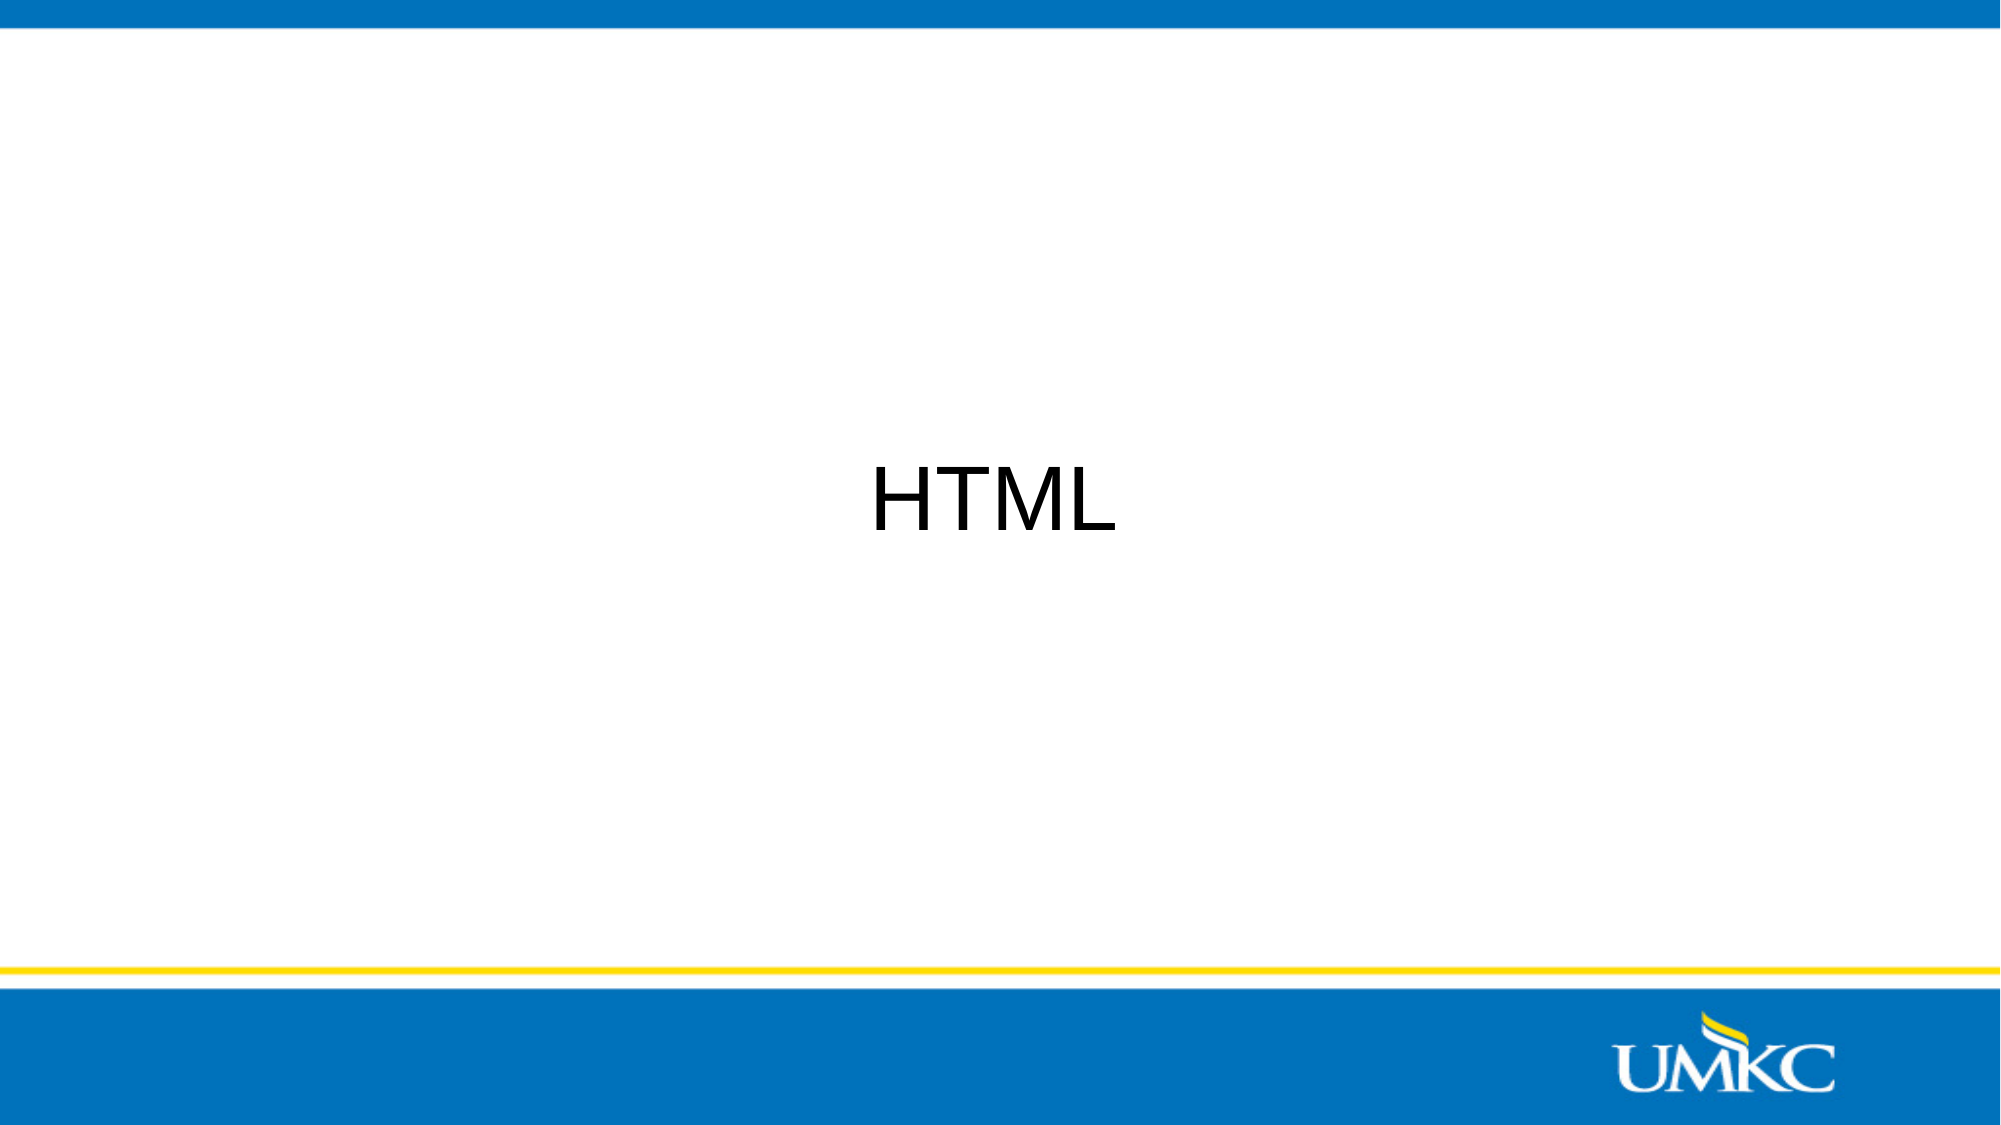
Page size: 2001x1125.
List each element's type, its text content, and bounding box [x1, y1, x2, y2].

list HTML [544, 430, 1444, 589]
picture [0, 0, 2001, 1125]
